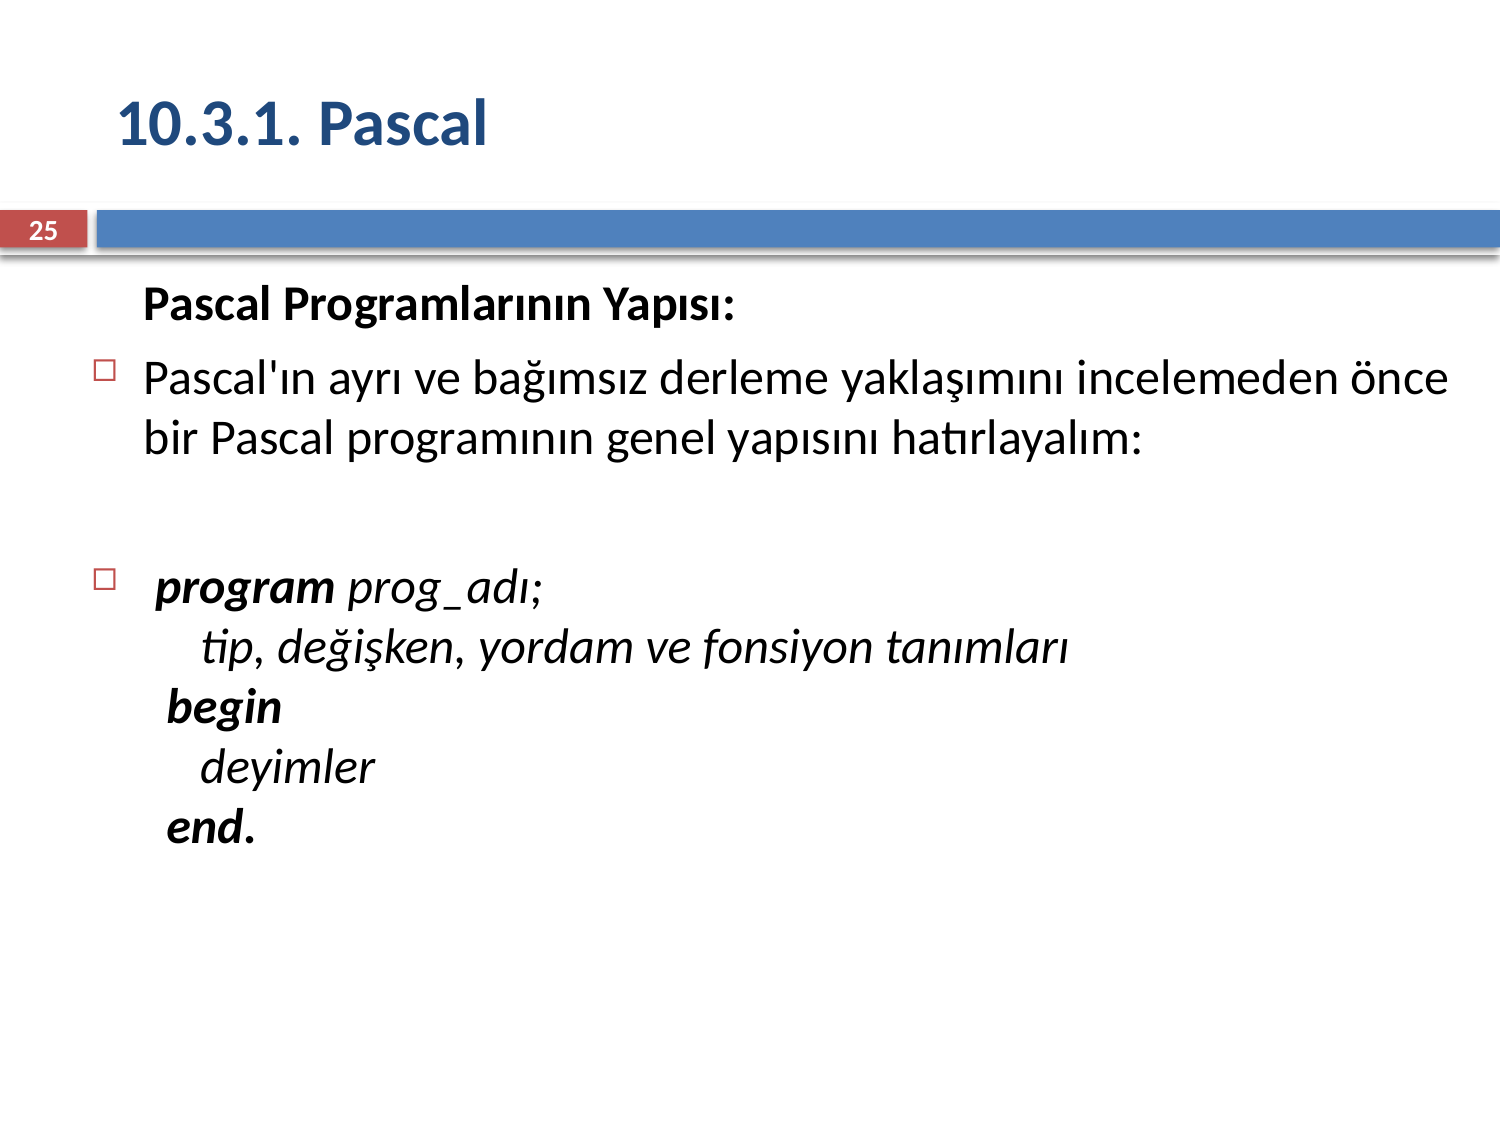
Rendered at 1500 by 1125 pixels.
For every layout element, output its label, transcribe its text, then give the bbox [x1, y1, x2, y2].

list Pascal Programlarının Yapısı: Pascal'ın ayrı ve bağımsız derleme yaklaşımını incelemeden önce bir Pascal programının genel yapısını hatırlayalım: program prog_adı; tip, değişken, yordam ve fonsiyon tanımları begin deyimler end. [76, 262, 1483, 1000]
slide_number 25 [0, 208, 88, 249]
title 10.3.1. Pascal [100, 37, 1438, 200]
